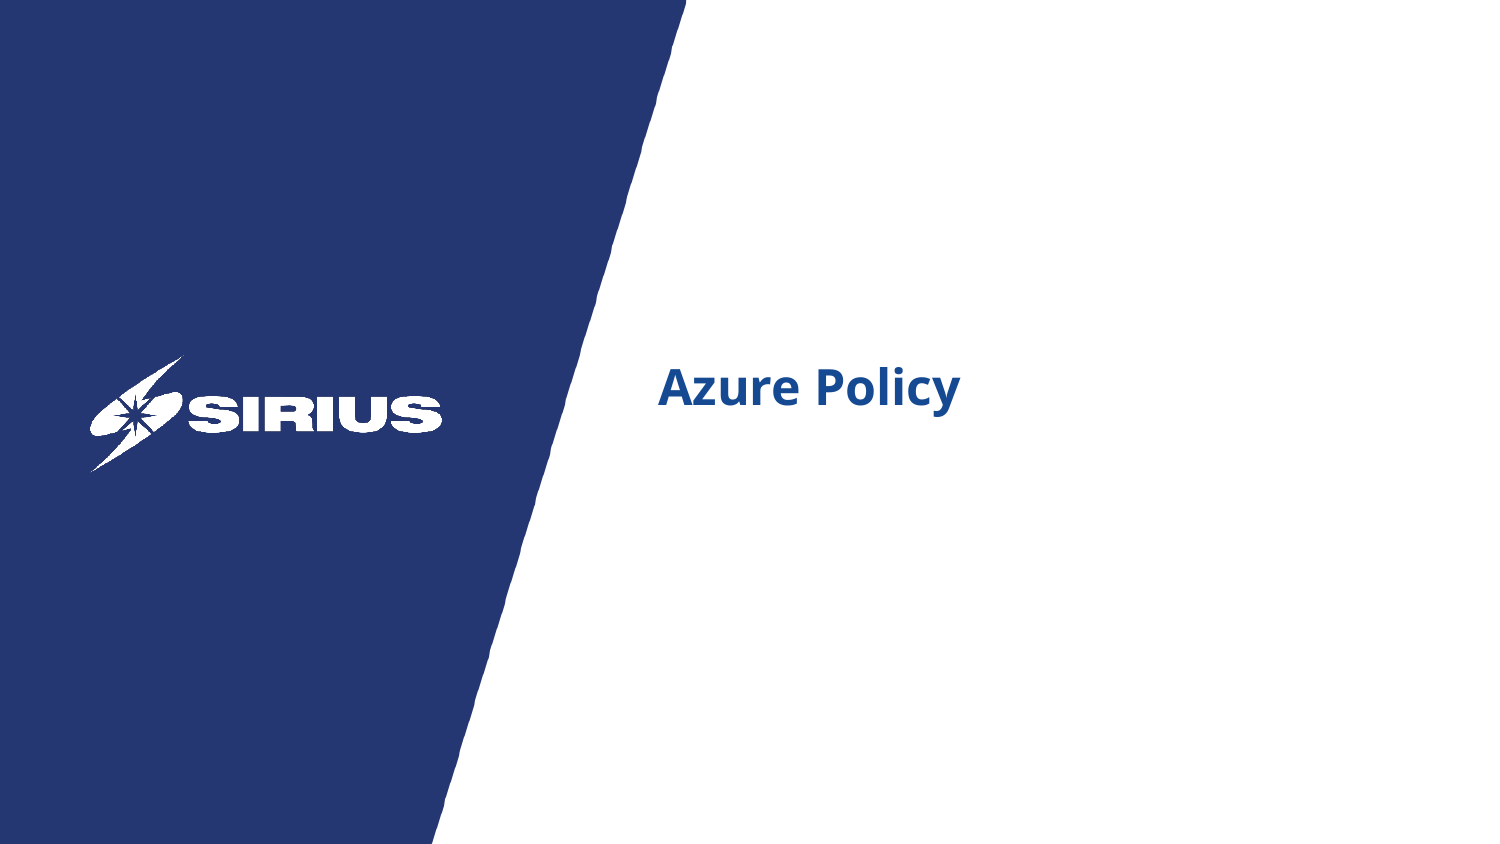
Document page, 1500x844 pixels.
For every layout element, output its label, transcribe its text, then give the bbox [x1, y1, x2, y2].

title Azure Policy [650, 346, 1445, 423]
picture [0, 0, 687, 844]
